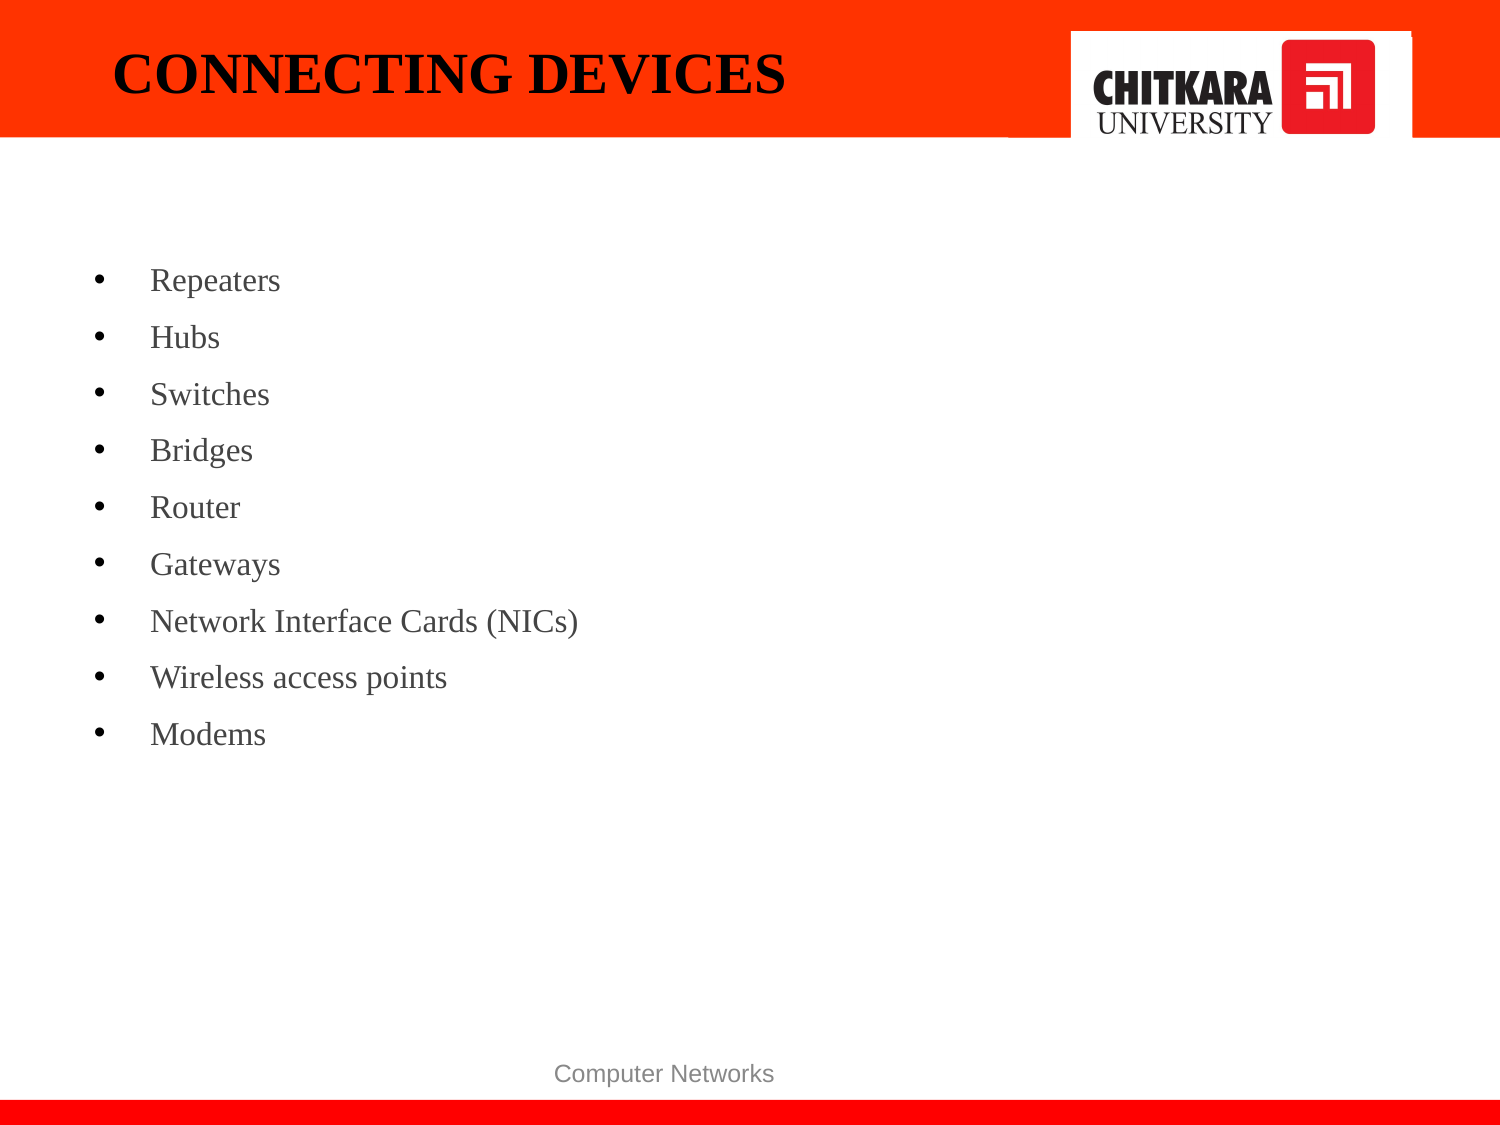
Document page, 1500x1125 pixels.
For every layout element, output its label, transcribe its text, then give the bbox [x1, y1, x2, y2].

title CONNECTING DEVICES [0, 0, 900, 150]
picture [1074, 37, 1390, 138]
list Repeaters Hubs Switches Bridges Router Gateways Network Interface Cards (NICs) Wireless access points Modems [75, 263, 1425, 916]
footer Computer Networks [57, 1042, 1425, 1103]
